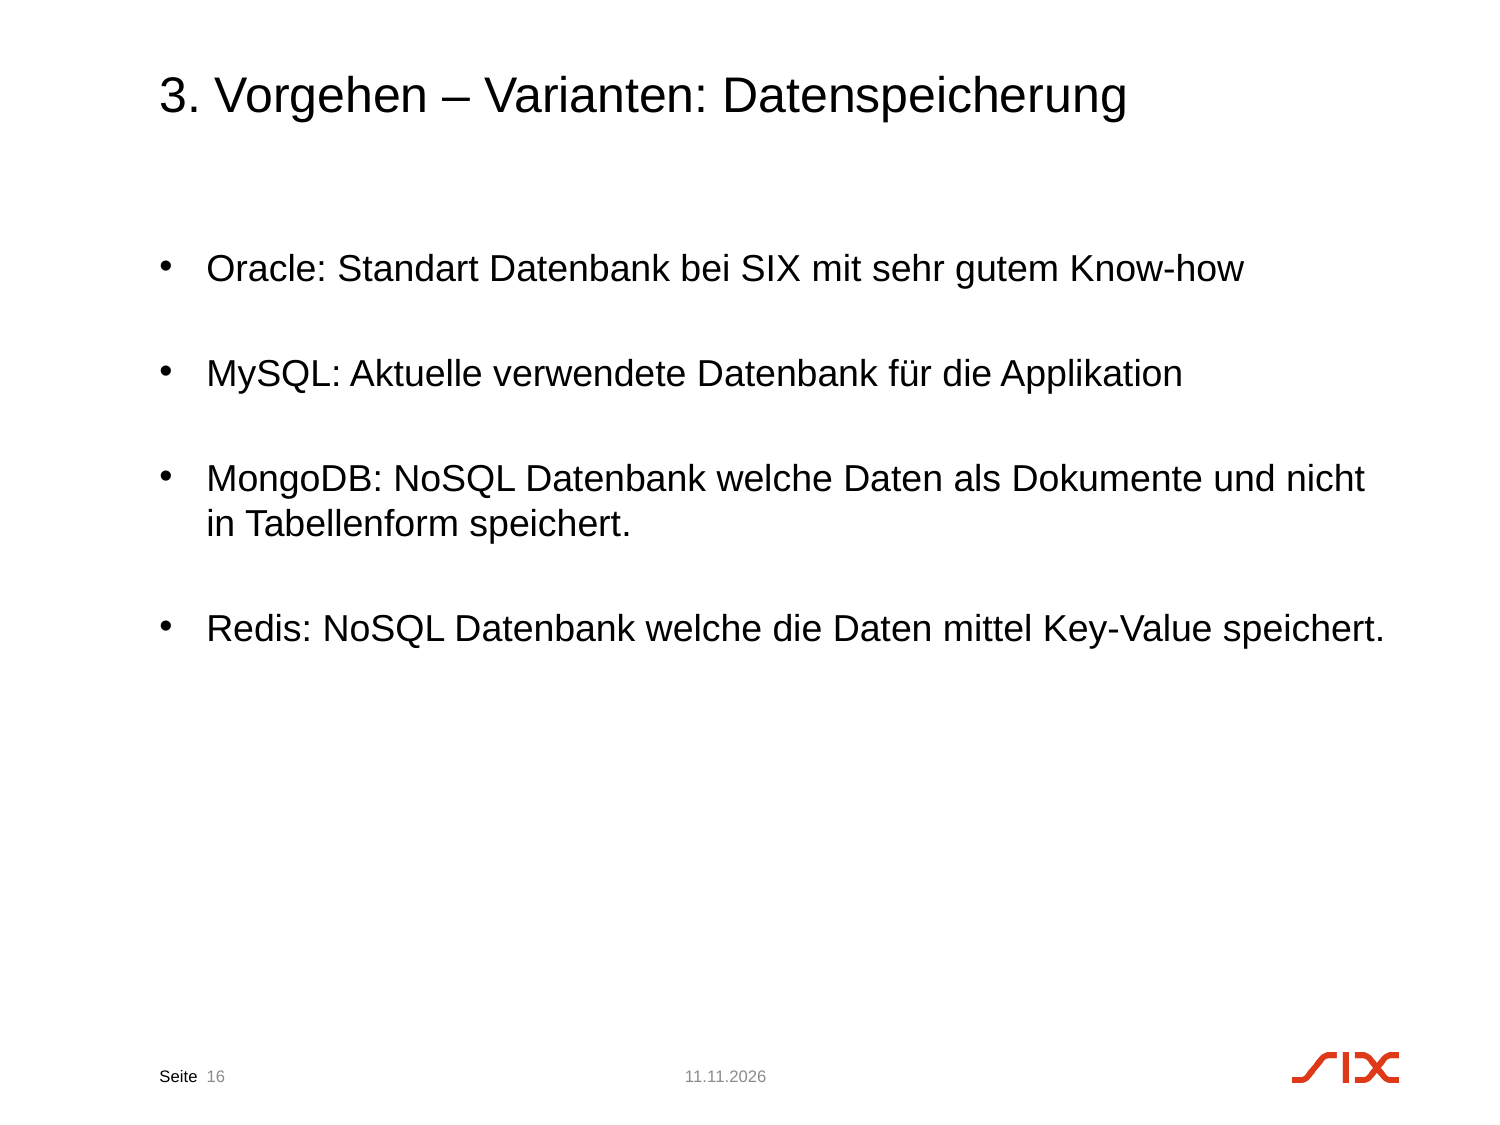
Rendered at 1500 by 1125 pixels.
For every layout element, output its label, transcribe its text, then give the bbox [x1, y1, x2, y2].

picture [1292, 1052, 1399, 1083]
title 3. Vorgehen – Varianten: Datenspeicherung [159, 62, 1400, 173]
list Oracle: Standart Datenbank bei SIX mit sehr gutem Know-how MySQL: Aktuelle verwendete Datenbank für die Applikation MongoDB: NoSQL Datenbank welche Daten als Dokumente und nicht in Tabellenform speichert. Redis: NoSQL Datenbank welche die Daten mittel Key-Value speichert. [159, 243, 1400, 997]
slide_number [685, 1065, 987, 1086]
slide_number 16 [206, 1065, 308, 1086]
